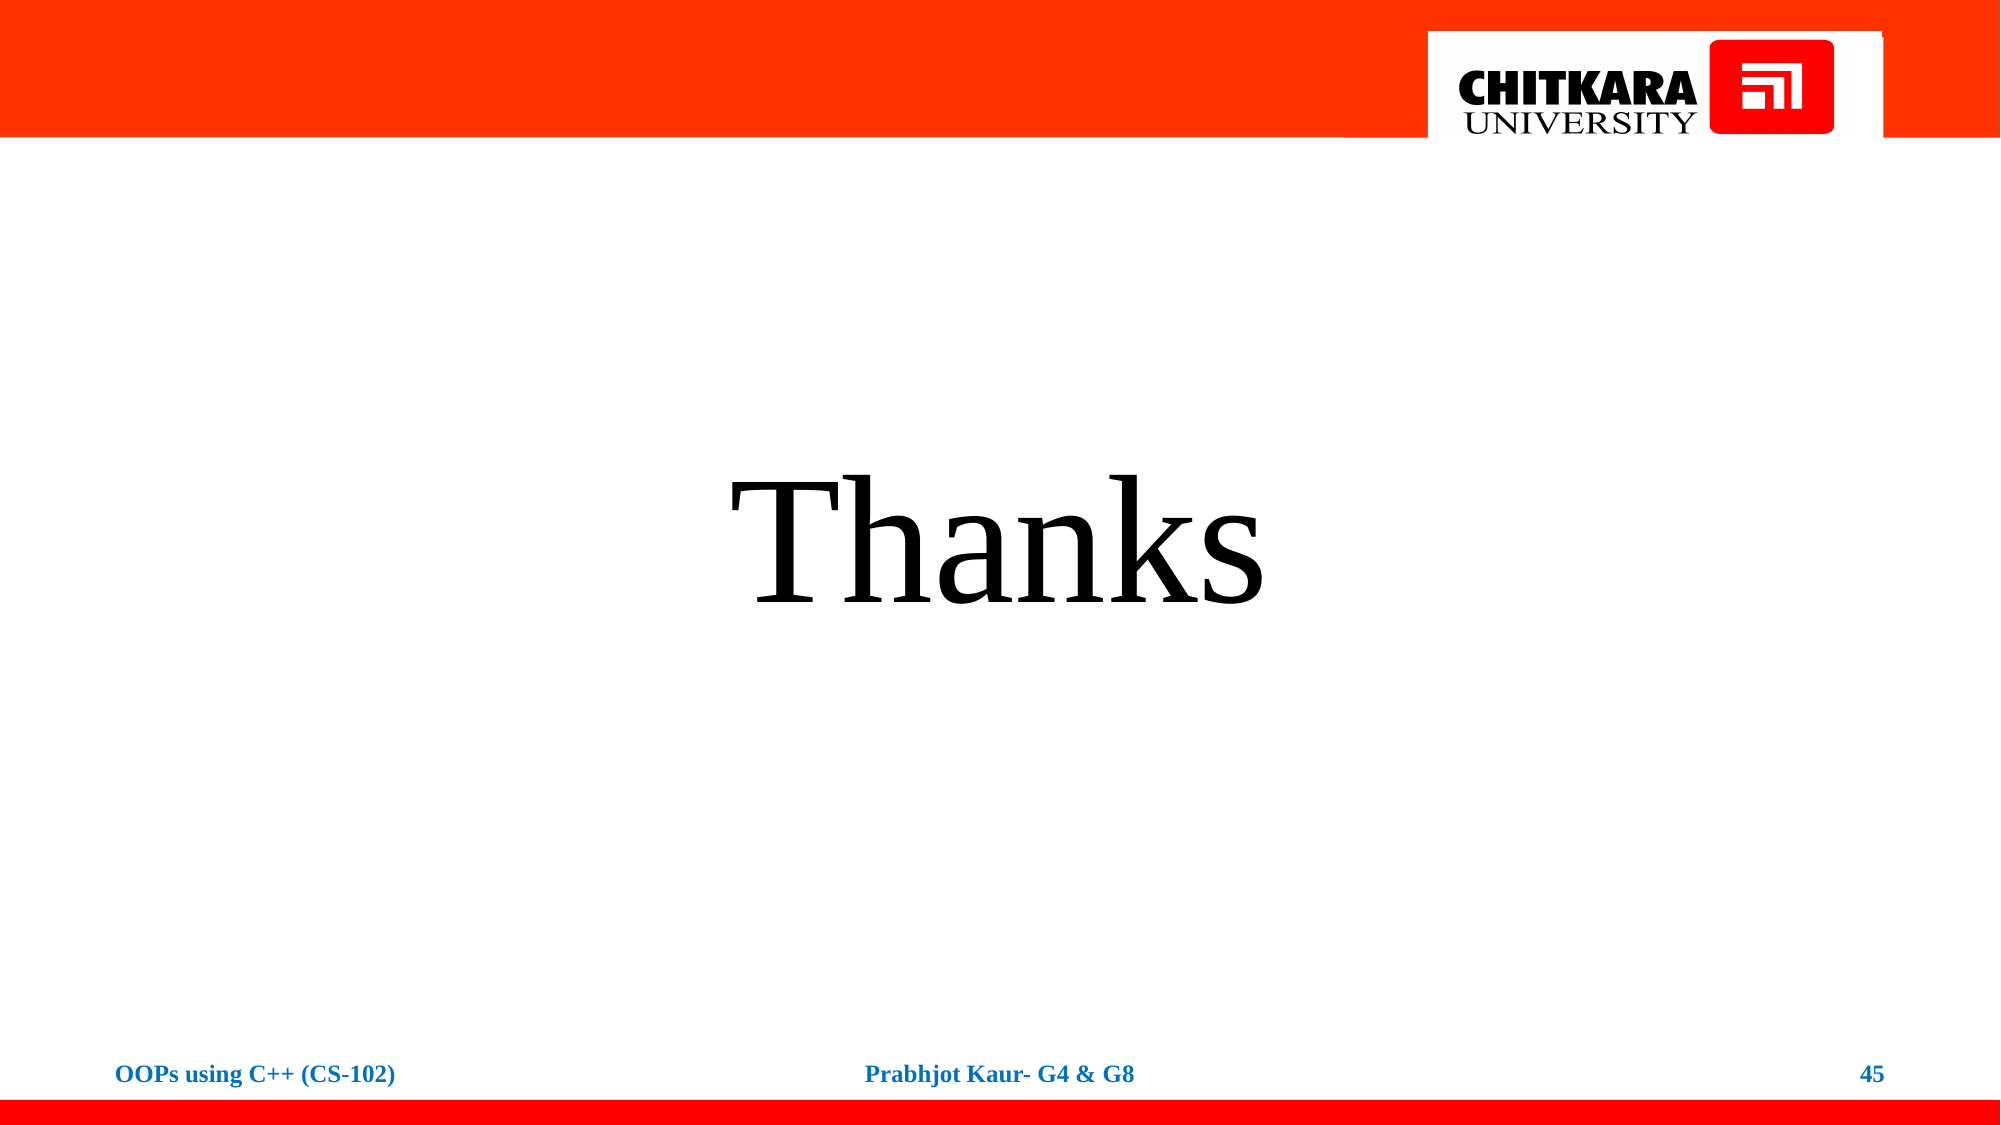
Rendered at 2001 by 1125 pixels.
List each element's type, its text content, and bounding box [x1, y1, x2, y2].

slide_number OOPs using C++ (CS-102) [99, 1042, 567, 1103]
list Thanks [99, 224, 1901, 968]
picture [1433, 37, 1854, 138]
slide_number 45 [1433, 1042, 1900, 1103]
footer Prabhjot Kaur- G4 & G8 [683, 1042, 1317, 1103]
